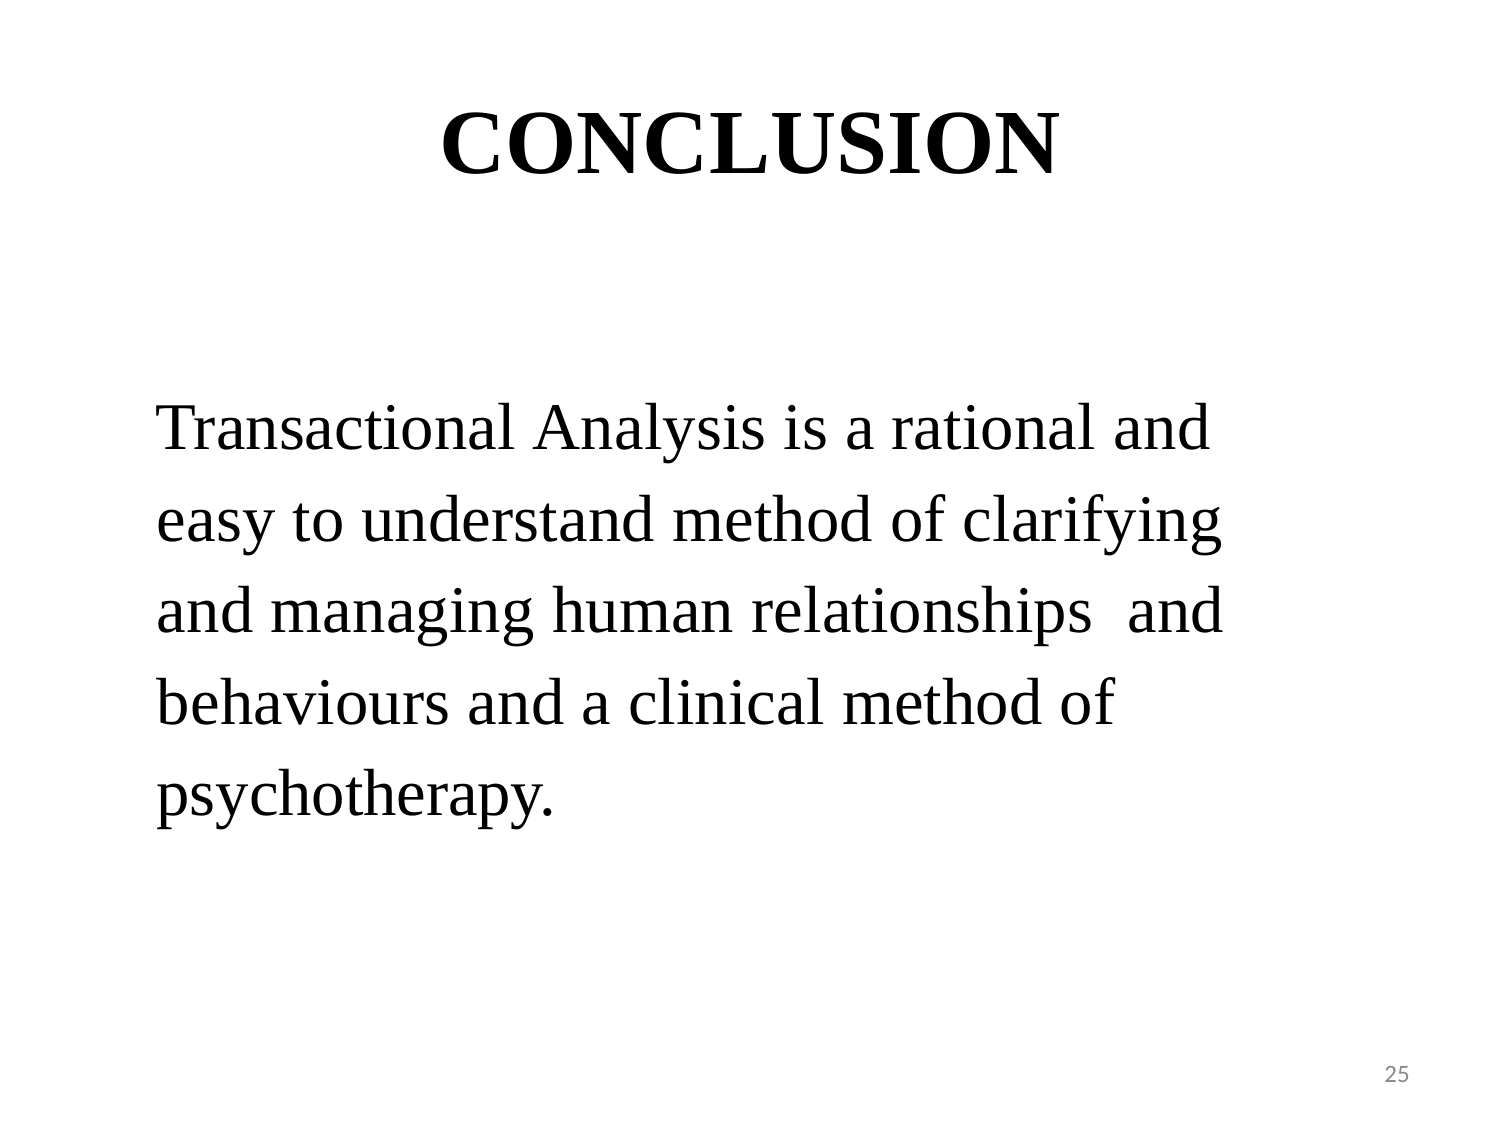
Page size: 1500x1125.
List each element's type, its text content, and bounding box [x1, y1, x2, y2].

text_box CONCLUSION [439, 90, 1068, 200]
text_box 25 [1384, 1062, 1417, 1096]
text_box Transactional Analysis is a rational and easy to understand method of clarifying and managing human relationships and behaviours and a clinical method of psychotherapy. [155, 371, 1230, 837]
